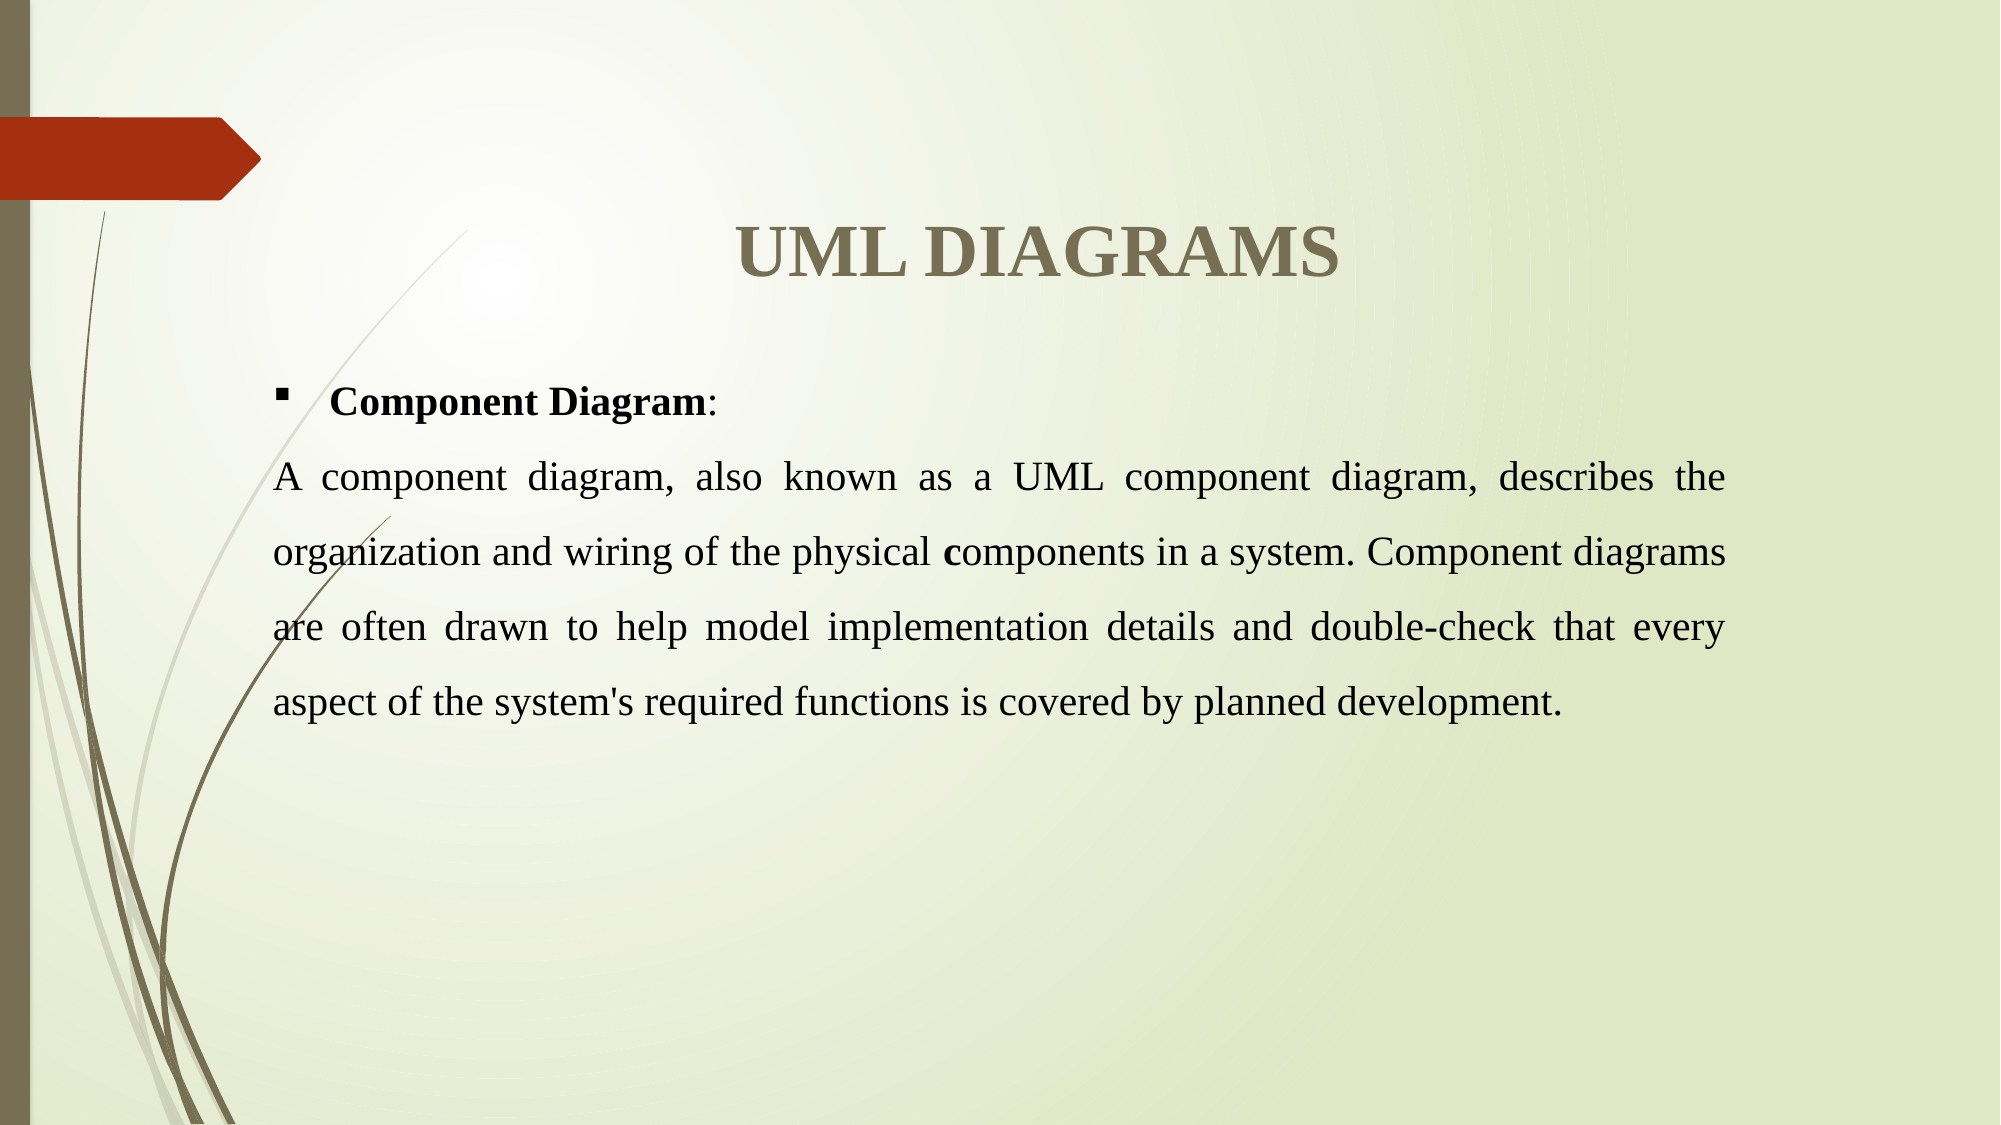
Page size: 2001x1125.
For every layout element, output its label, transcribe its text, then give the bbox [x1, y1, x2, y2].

text_box UML DIAGRAMS [258, 131, 1669, 285]
text_box Component Diagram: A component diagram, also known as a UML component diagram, describes the organization and wiring of the physical components in a system. Component diagrams are often drawn to help model implementation details and double-check that every aspect of the system's required functions is covered by planned development. [258, 341, 1742, 732]
